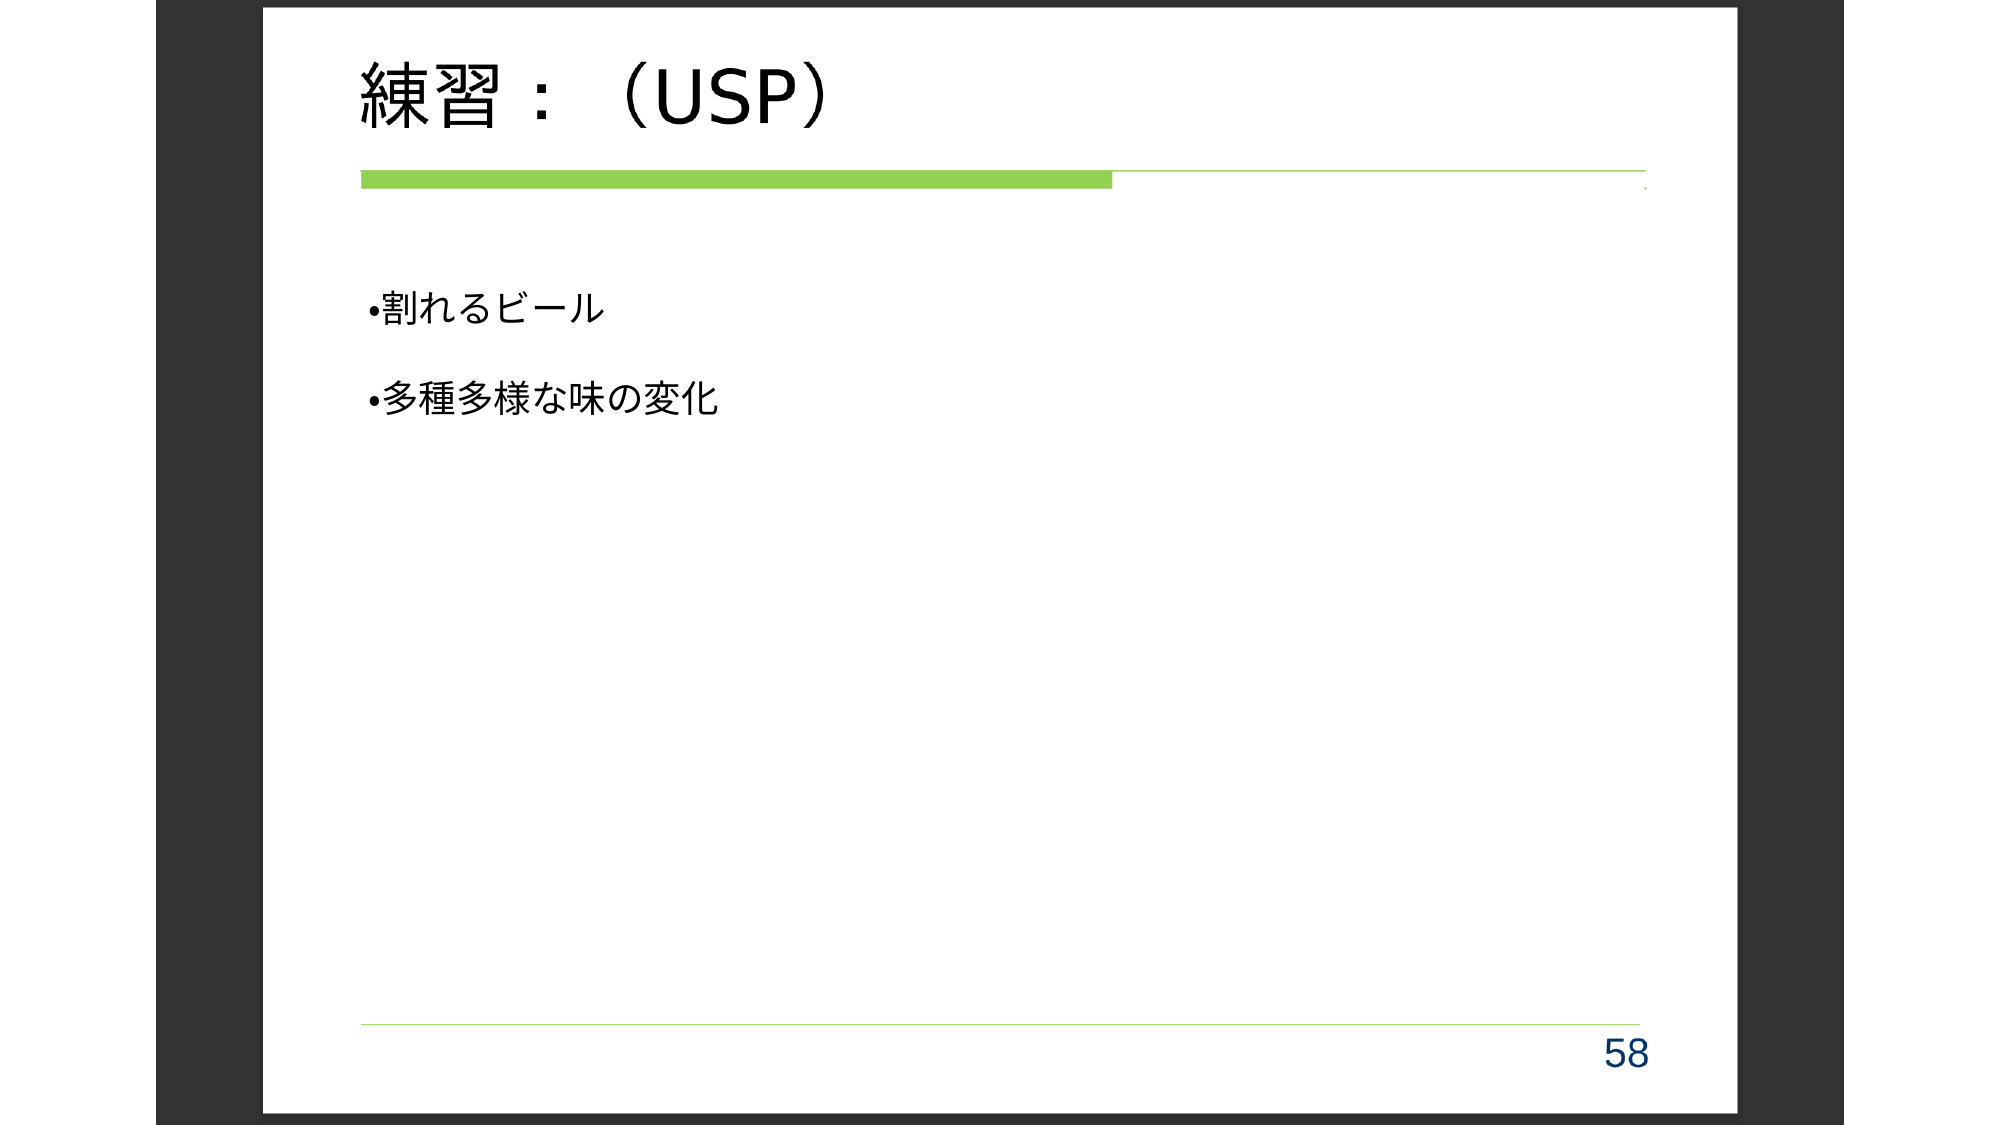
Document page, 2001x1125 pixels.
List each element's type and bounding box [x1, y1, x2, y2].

picture [156, 0, 1844, 1125]
